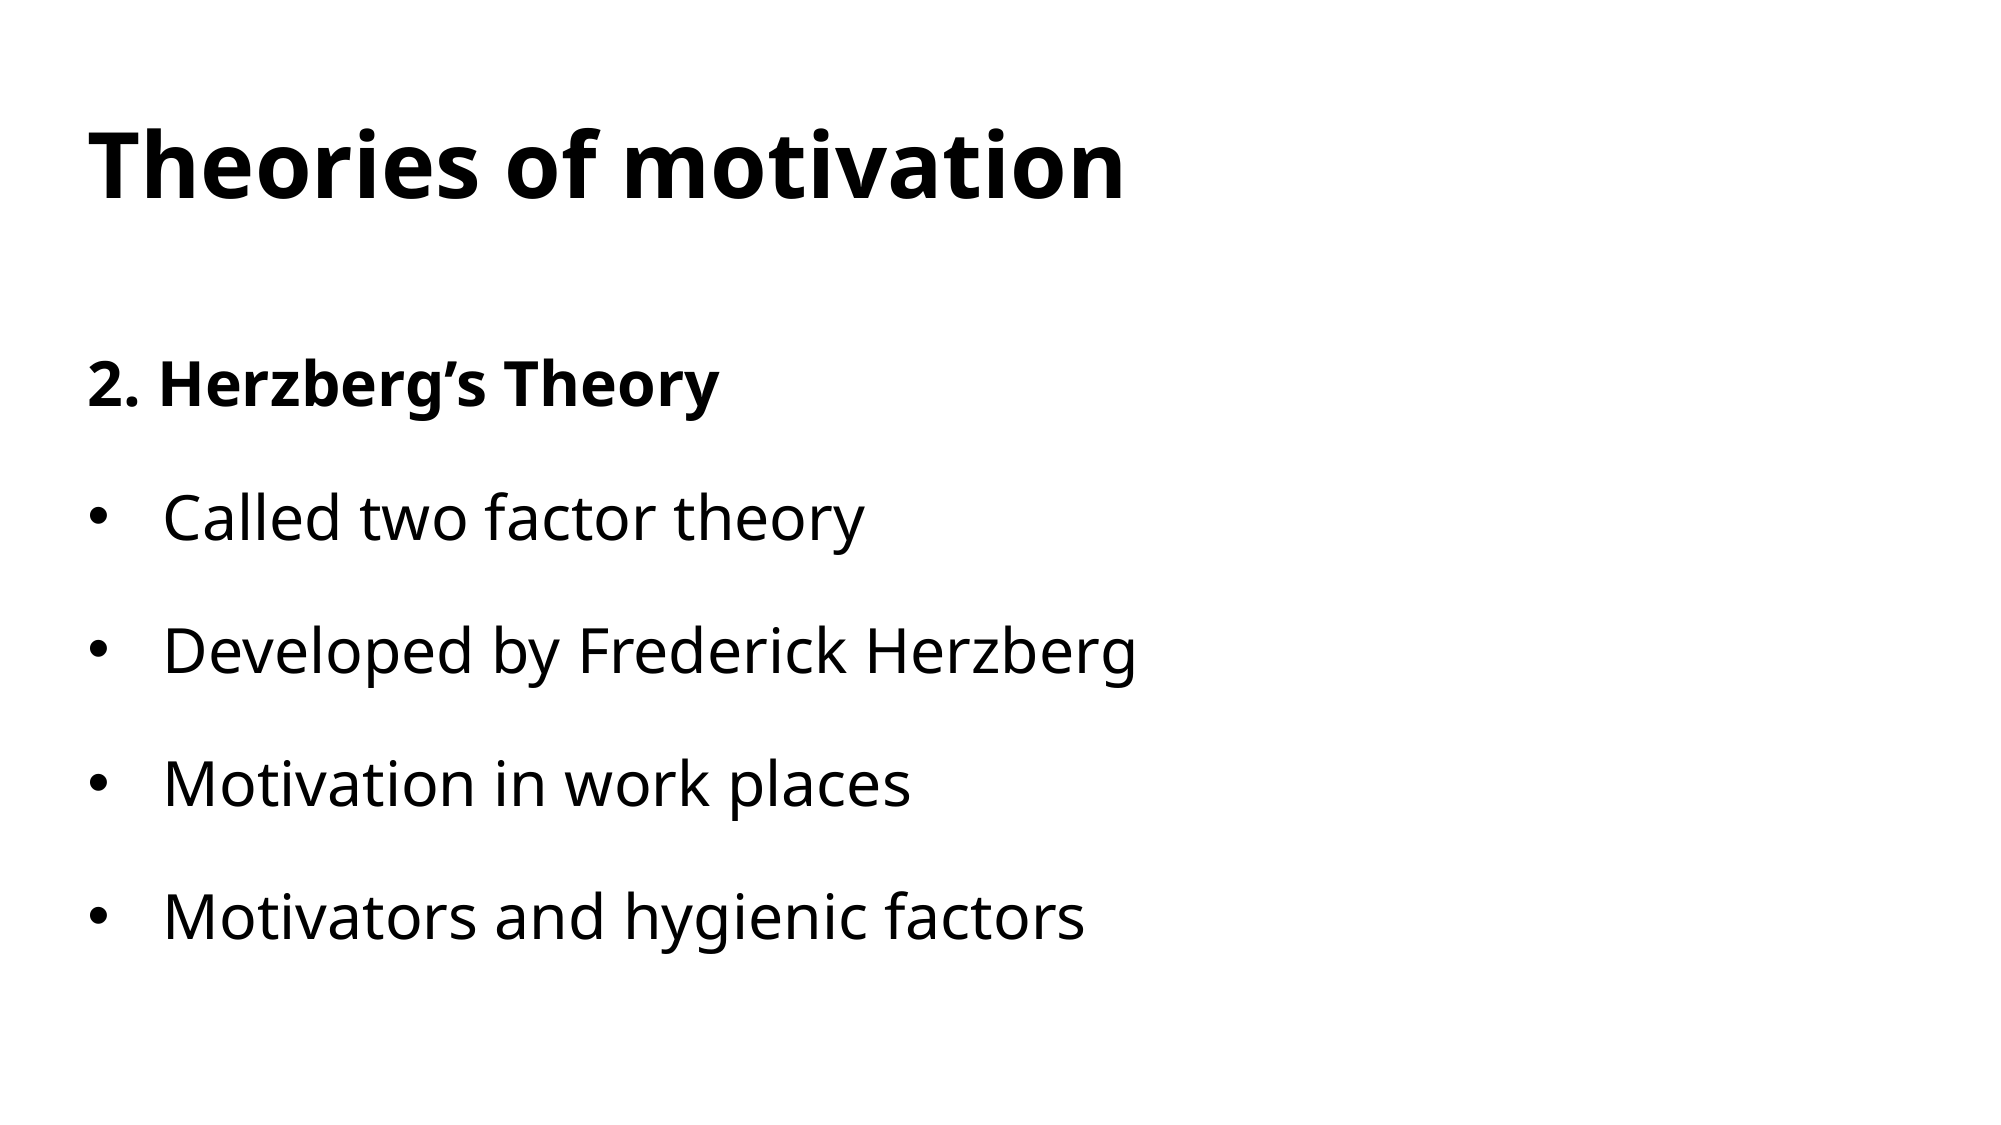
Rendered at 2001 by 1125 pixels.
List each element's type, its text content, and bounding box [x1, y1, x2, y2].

list 2. Herzberg’s Theory Called two factor theory Developed by Frederick Herzberg Motivation in work places Motivators and hygienic factors [72, 299, 1936, 1066]
title Theories of motivation [72, 59, 1936, 278]
